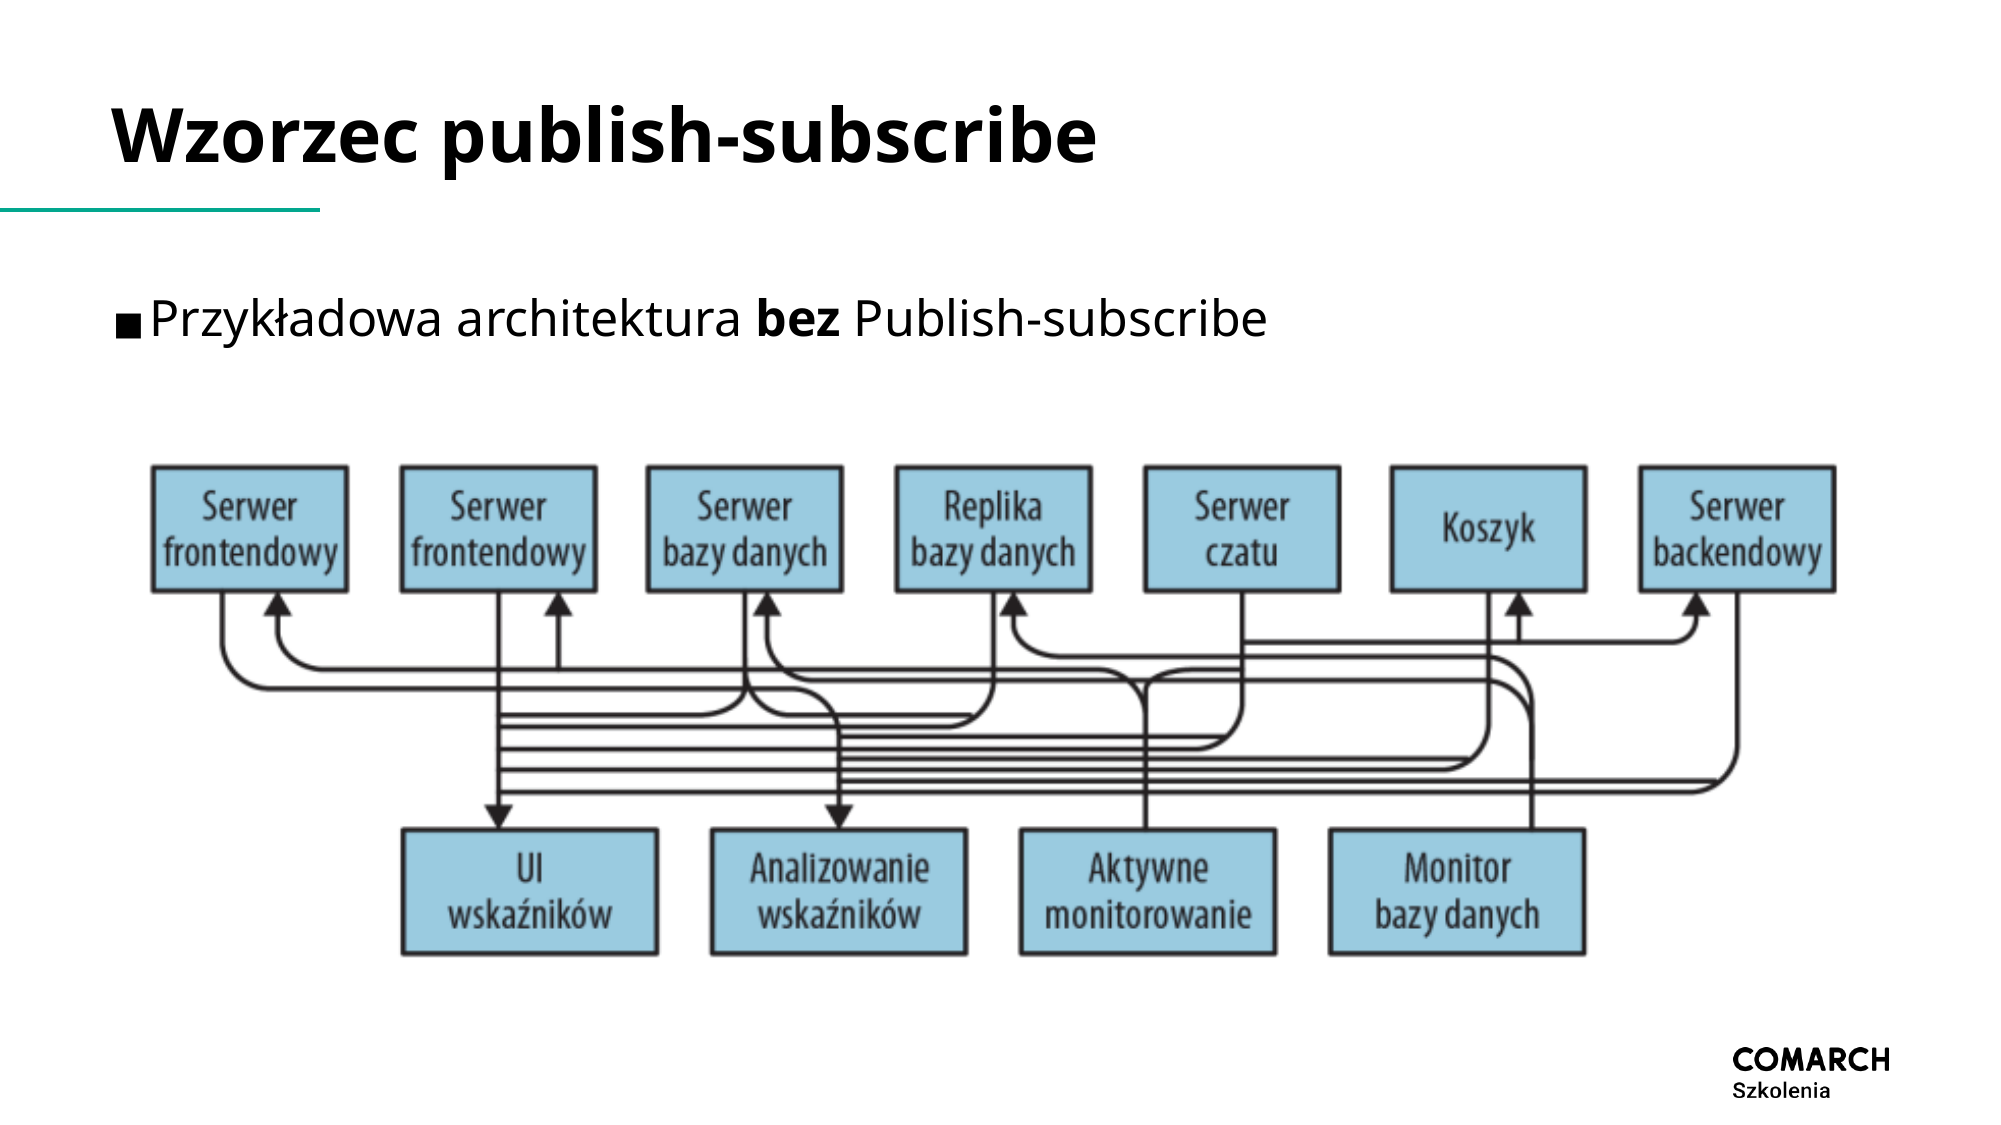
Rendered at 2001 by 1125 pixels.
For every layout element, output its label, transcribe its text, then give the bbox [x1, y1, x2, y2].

title Wzorzec publish-subscribe [111, 0, 1889, 185]
list Przykładowa architektura bez Publish-subscribe [111, 267, 1889, 1024]
picture [1733, 1047, 1889, 1098]
picture [118, 444, 1882, 988]
